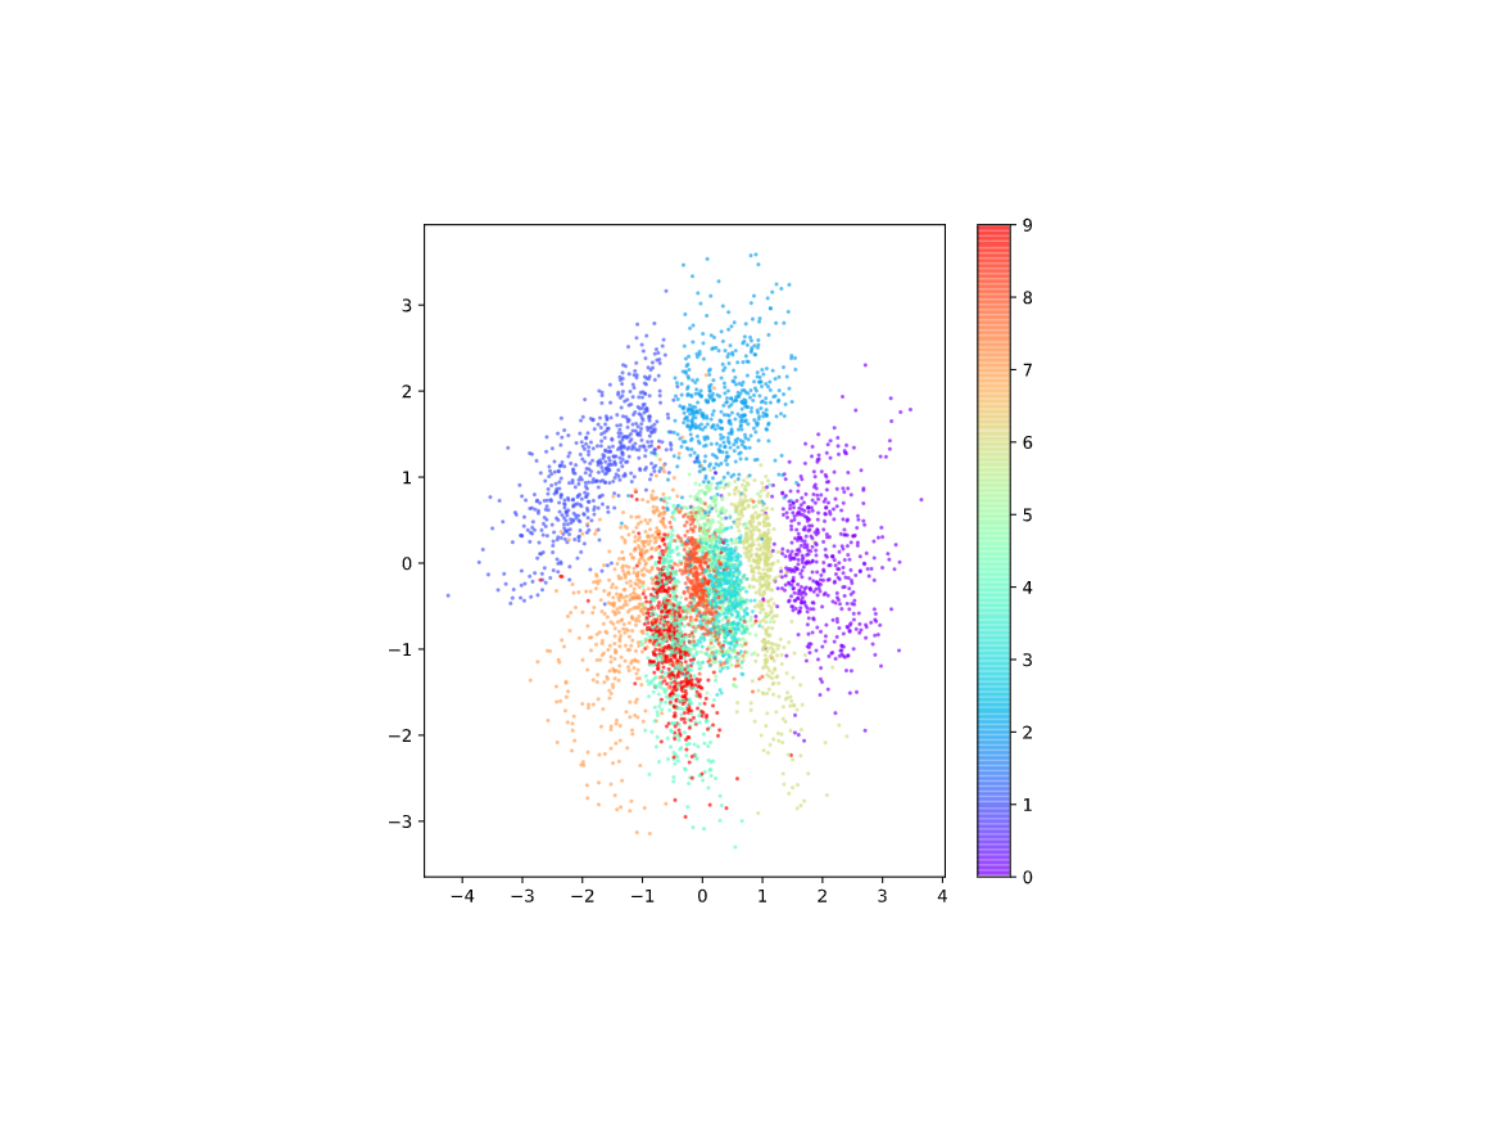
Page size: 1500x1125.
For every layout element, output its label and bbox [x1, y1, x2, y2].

picture [374, 206, 1126, 919]
